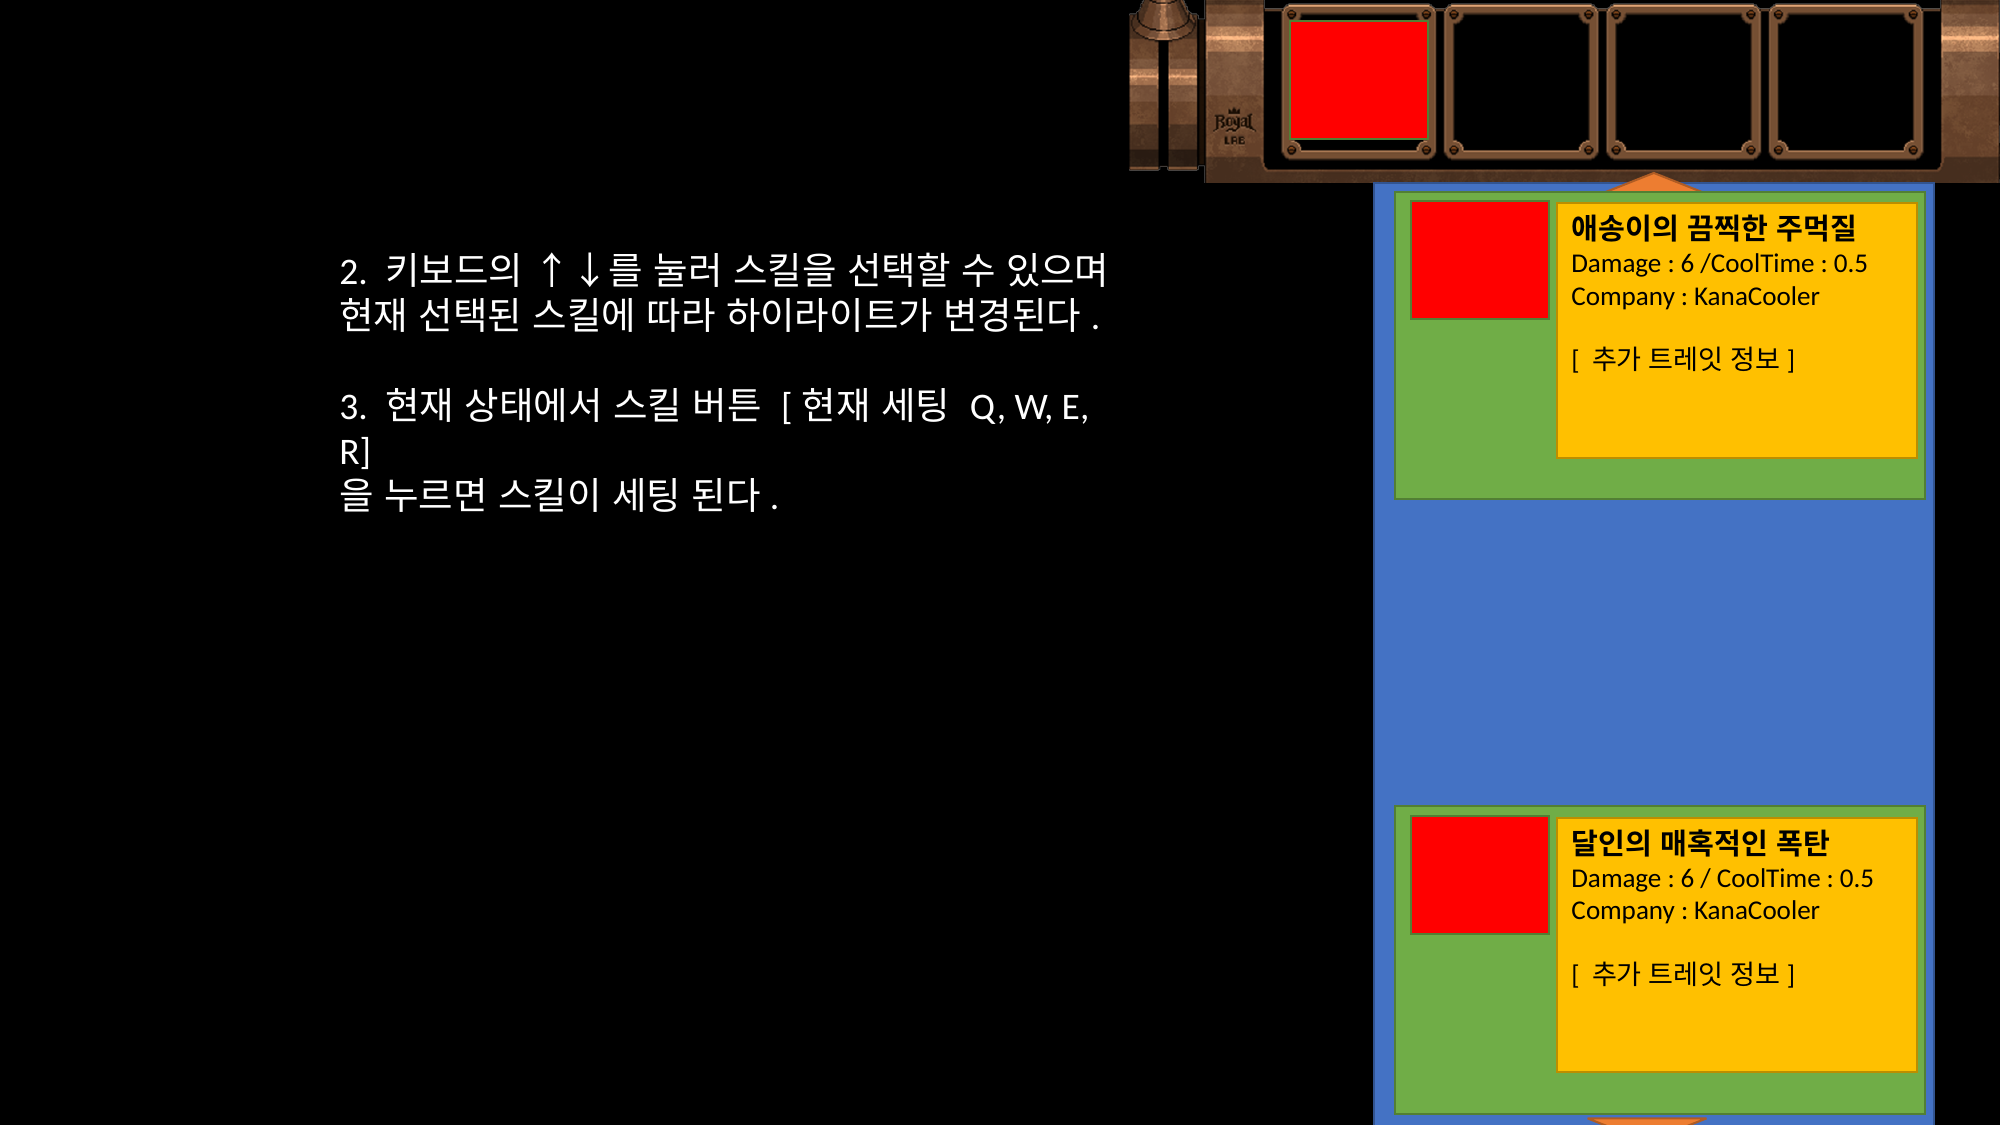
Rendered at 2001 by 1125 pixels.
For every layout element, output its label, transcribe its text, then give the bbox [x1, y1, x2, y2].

text_box [1373, 183, 1935, 1125]
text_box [1394, 809, 1925, 1114]
picture [1129, 0, 2000, 183]
text_box 2. 키보드의 ↑↓를 눌러 스킬을 선택할 수 있으며 현재 선택된 스킬에 따라 하이라이트가 변경된다. 3. 현재 상태에서 스킬 버튼 [현재 세팅 Q, W, E, R] 을 누르면 스킬이 세팅 된다. [324, 239, 1130, 525]
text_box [1394, 191, 1926, 500]
text_box [1587, 1117, 1707, 1125]
text_box [1605, 183, 1703, 191]
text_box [1394, 500, 1926, 809]
